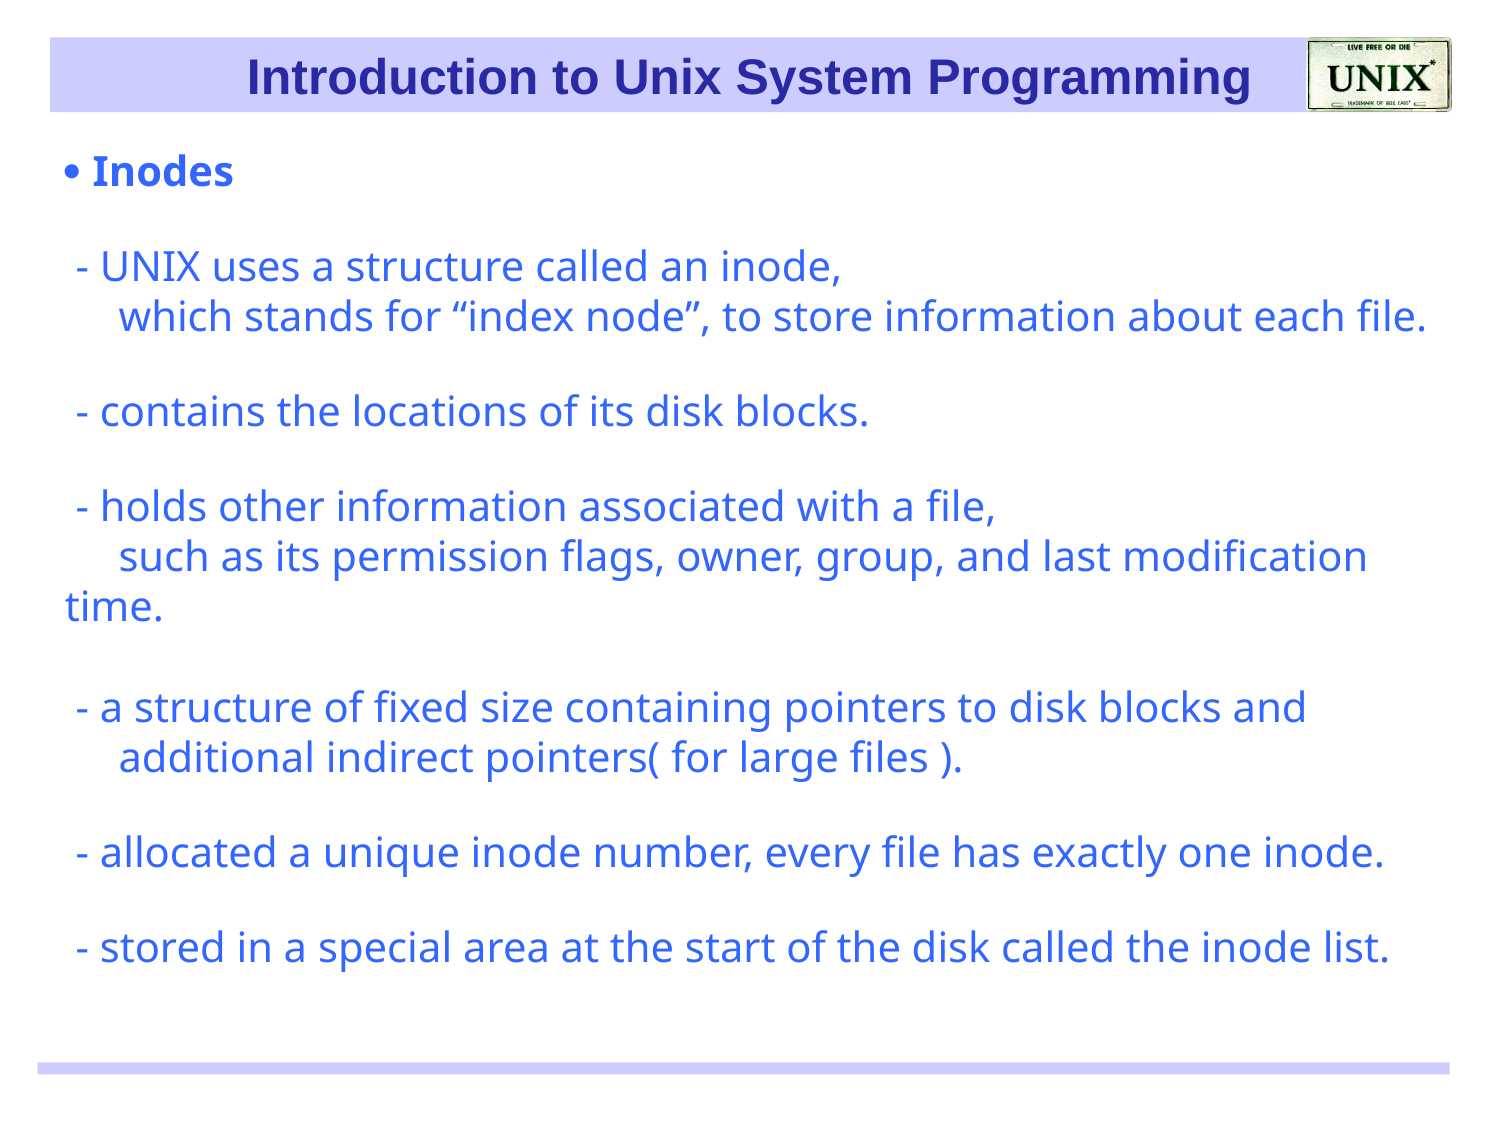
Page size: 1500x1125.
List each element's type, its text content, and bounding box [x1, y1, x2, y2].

text_box  Inodes - UNIX uses a structure called an inode, which stands for “index node”, to store information about each file. - contains the locations of its disk blocks. - holds other information associated with a file, such as its permission flags, owner, group, and last modification time. - a structure of fixed size containing pointers to disk blocks and additional indirect pointers( for large files ). - allocated a unique inode number, every file has exactly one inode. - stored in a special area at the start of the disk called the inode list. [50, 137, 1477, 878]
picture [1306, 37, 1452, 112]
